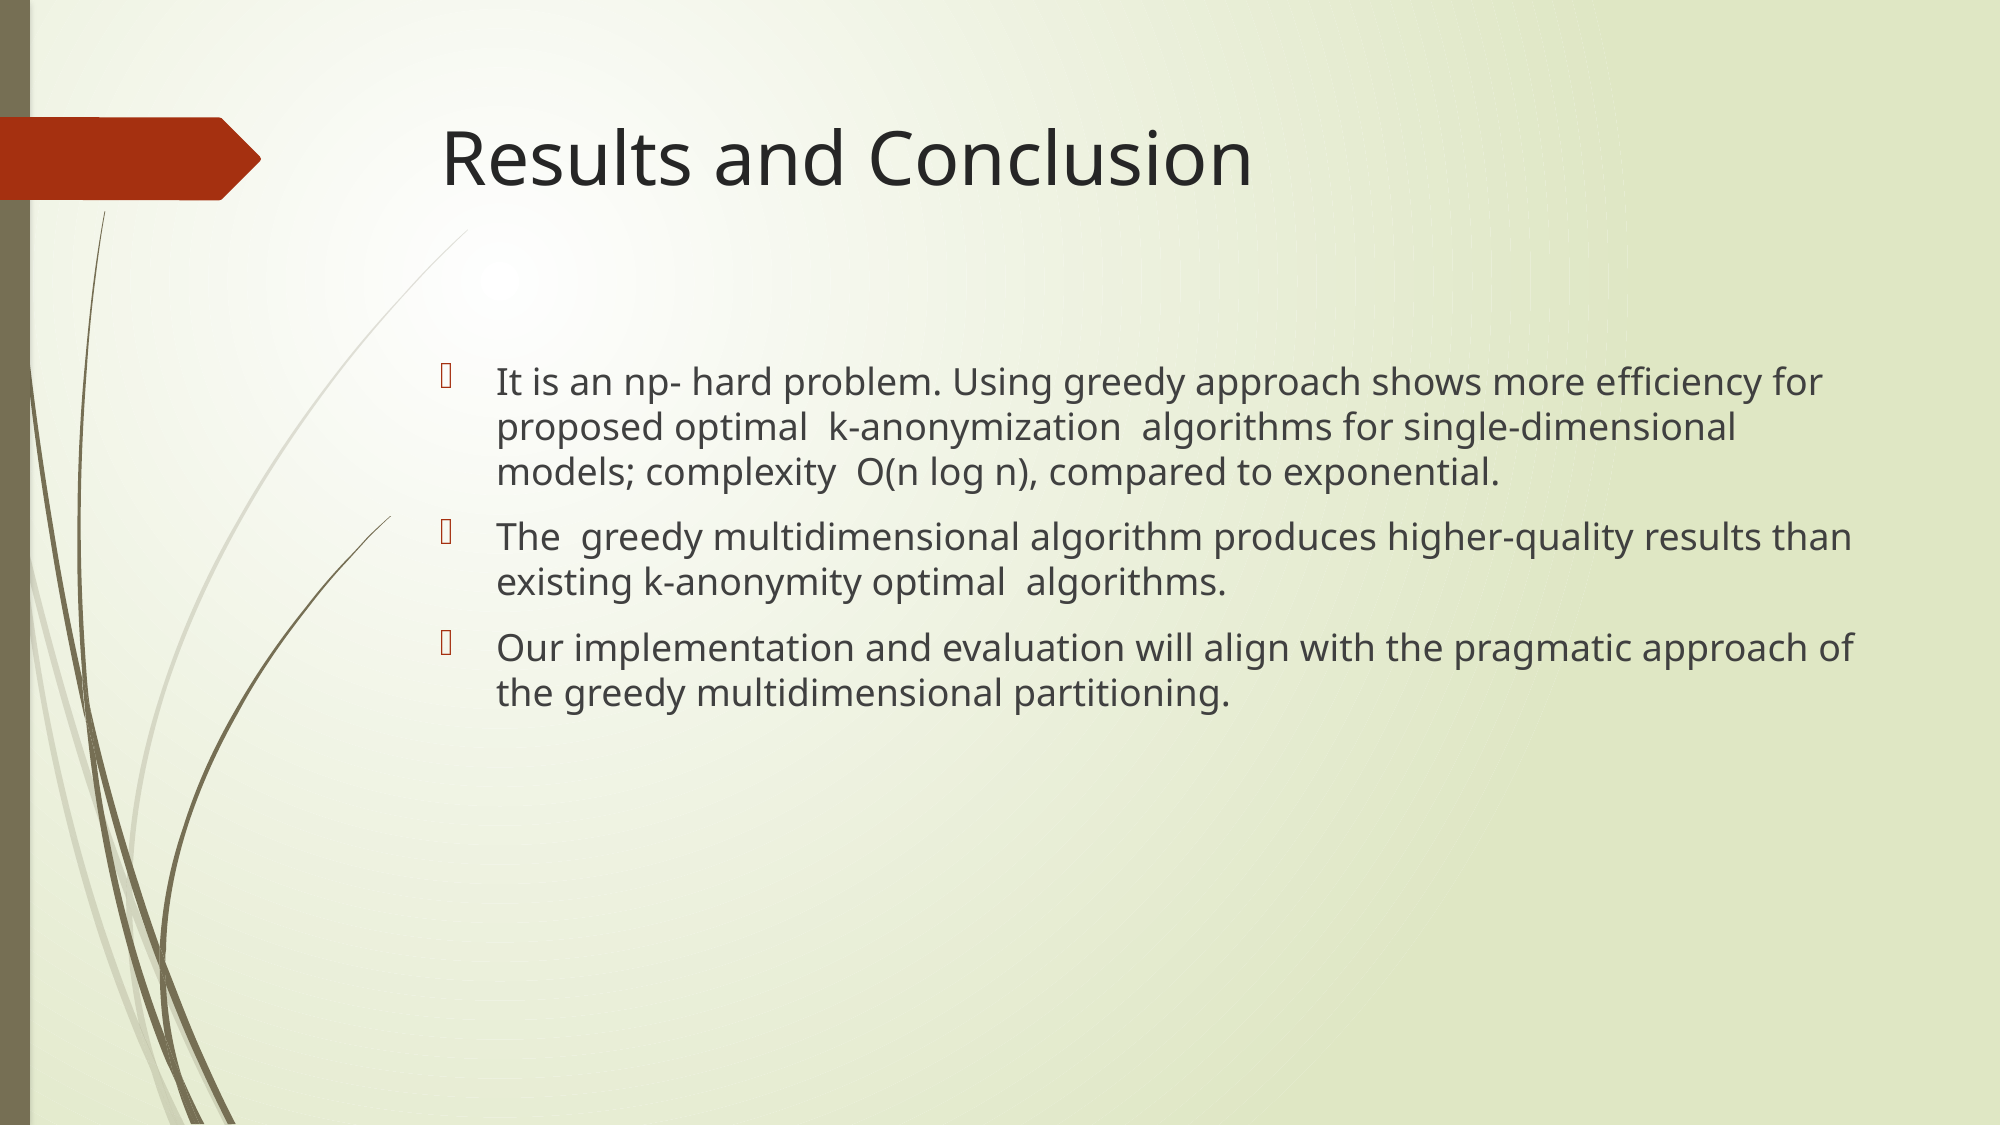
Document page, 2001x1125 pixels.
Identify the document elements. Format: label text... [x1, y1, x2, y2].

title Results and Conclusion [425, 102, 1888, 313]
list It is an np- hard problem. Using greedy approach shows more eﬃciency for proposed optimal k‐anonymization algorithms for single‐dimensional models; complexity O(n log n), compared to exponential. The greedy multidimensional algorithm produces higher‐quality results than existing k-anonymity optimal algorithms. Our implementation and evaluation will align with the pragmatic approach of the greedy multidimensional partitioning. [424, 350, 1888, 970]
